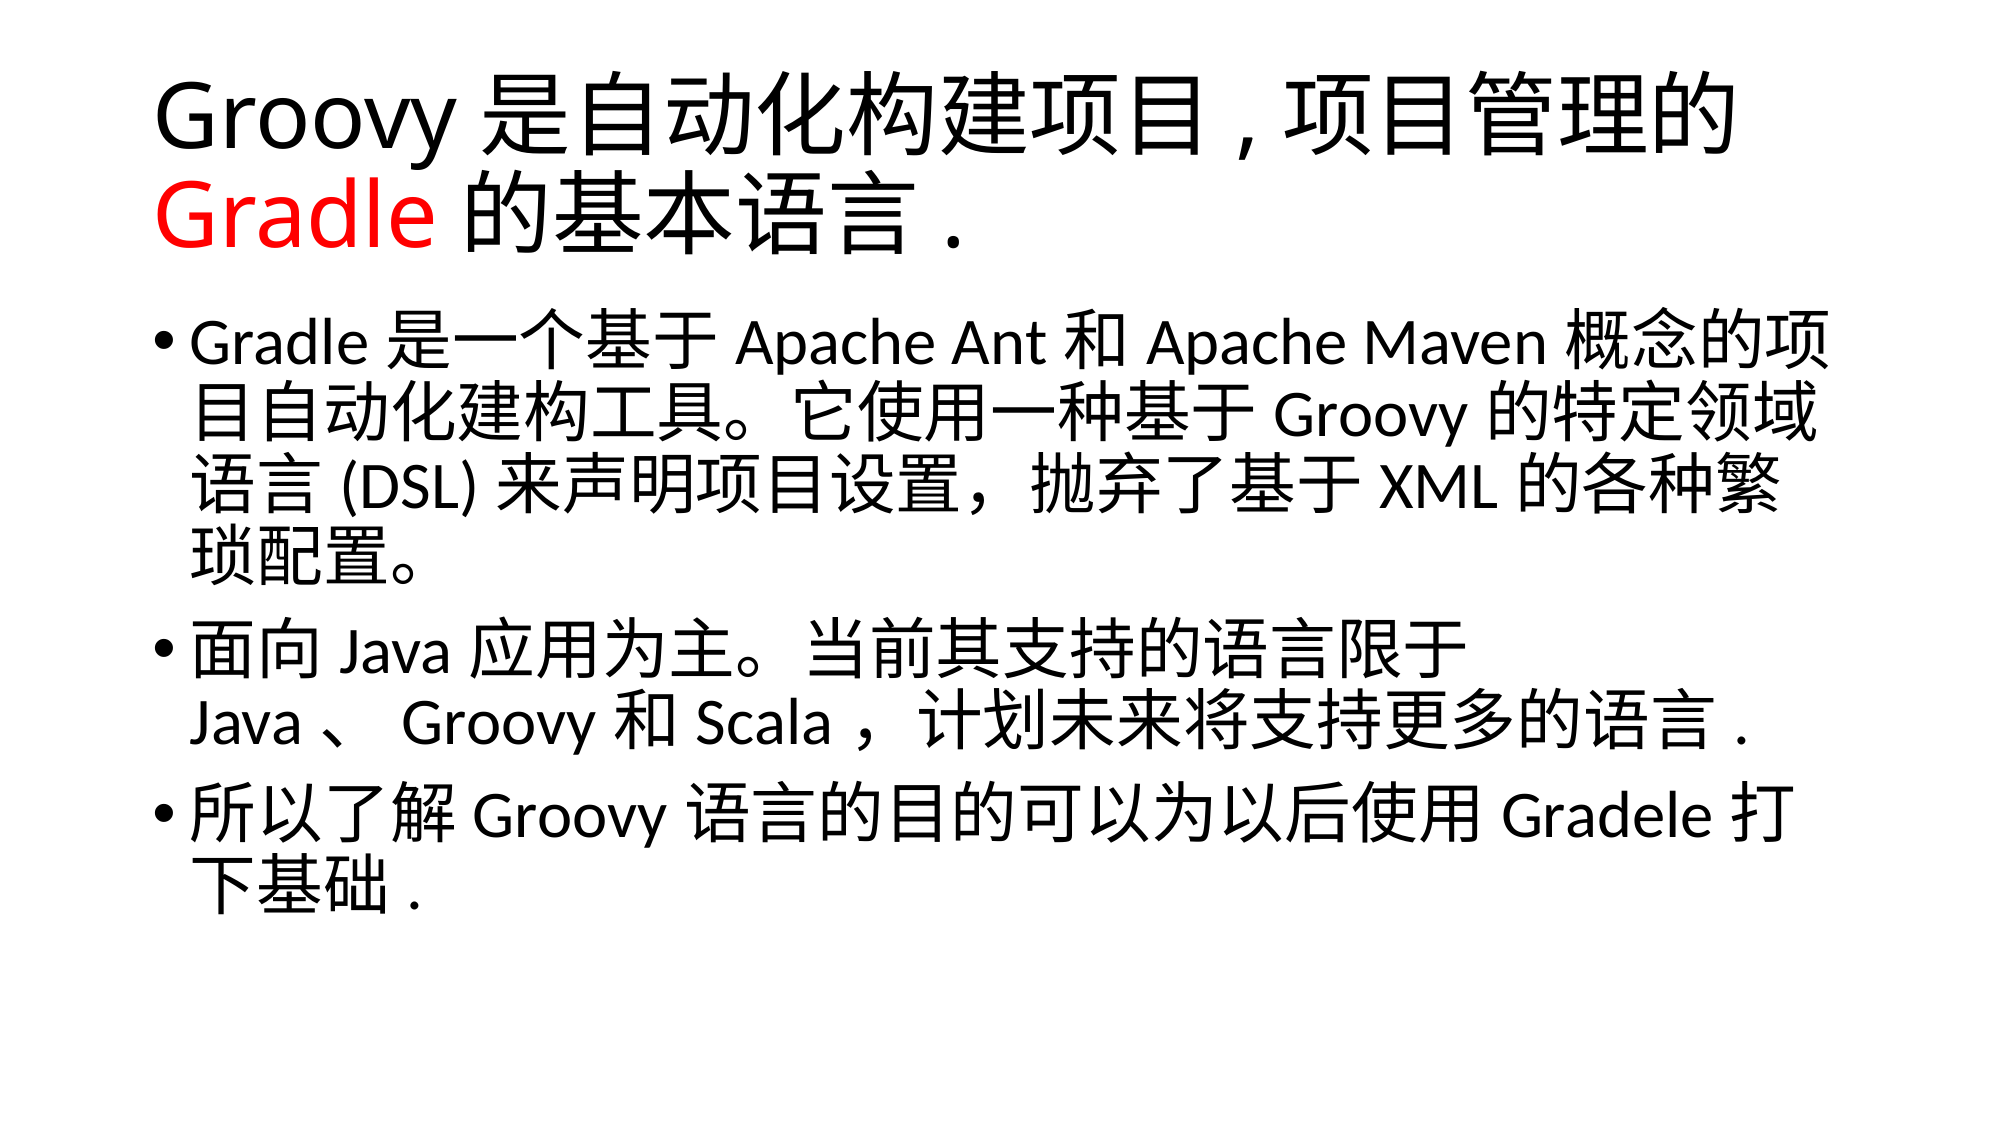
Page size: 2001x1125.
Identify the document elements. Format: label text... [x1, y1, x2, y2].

title Groovy是自动化构建项目,项目管理的Gradle的基本语言. [137, 59, 1863, 278]
list Gradle是一个基于Apache Ant和Apache Maven概念的项目自动化建构工具。它使用一种基于Groovy的特定领域语言(DSL)来声明项目设置，抛弃了基于XML的各种繁琐配置。 面向Java应用为主。当前其支持的语言限于Java、Groovy和Scala，计划未来将支持更多的语言. 所以了解Groovy语言的目的可以为以后使用Gradele打下基础. [137, 299, 1863, 1014]
